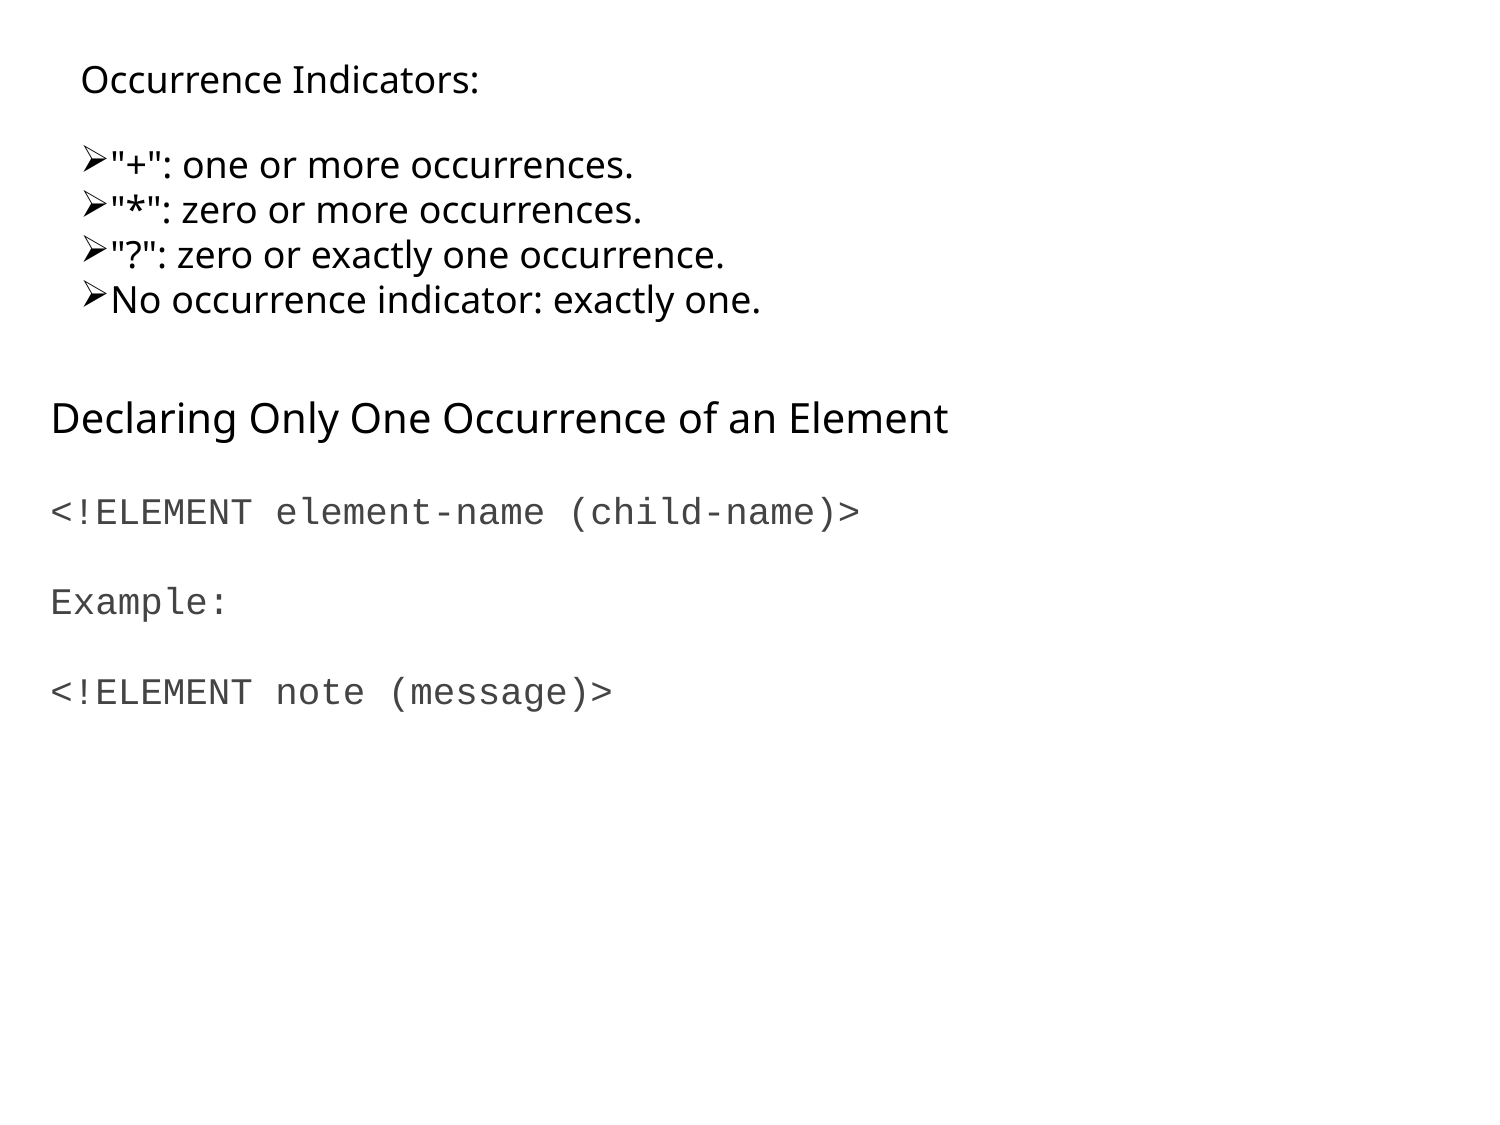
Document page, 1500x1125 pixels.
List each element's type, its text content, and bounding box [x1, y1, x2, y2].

text_box Declaring Only One Occurrence of an Element <!ELEMENT element-name (child-name)> Example: <!ELEMENT note (message)> [35, 376, 965, 728]
text_box Occurrence Indicators: "+": one or more occurrences. "*": zero or more occurrences. "?": zero or exactly one occurrence. No occurrence indicator: exactly one. [65, 48, 778, 329]
